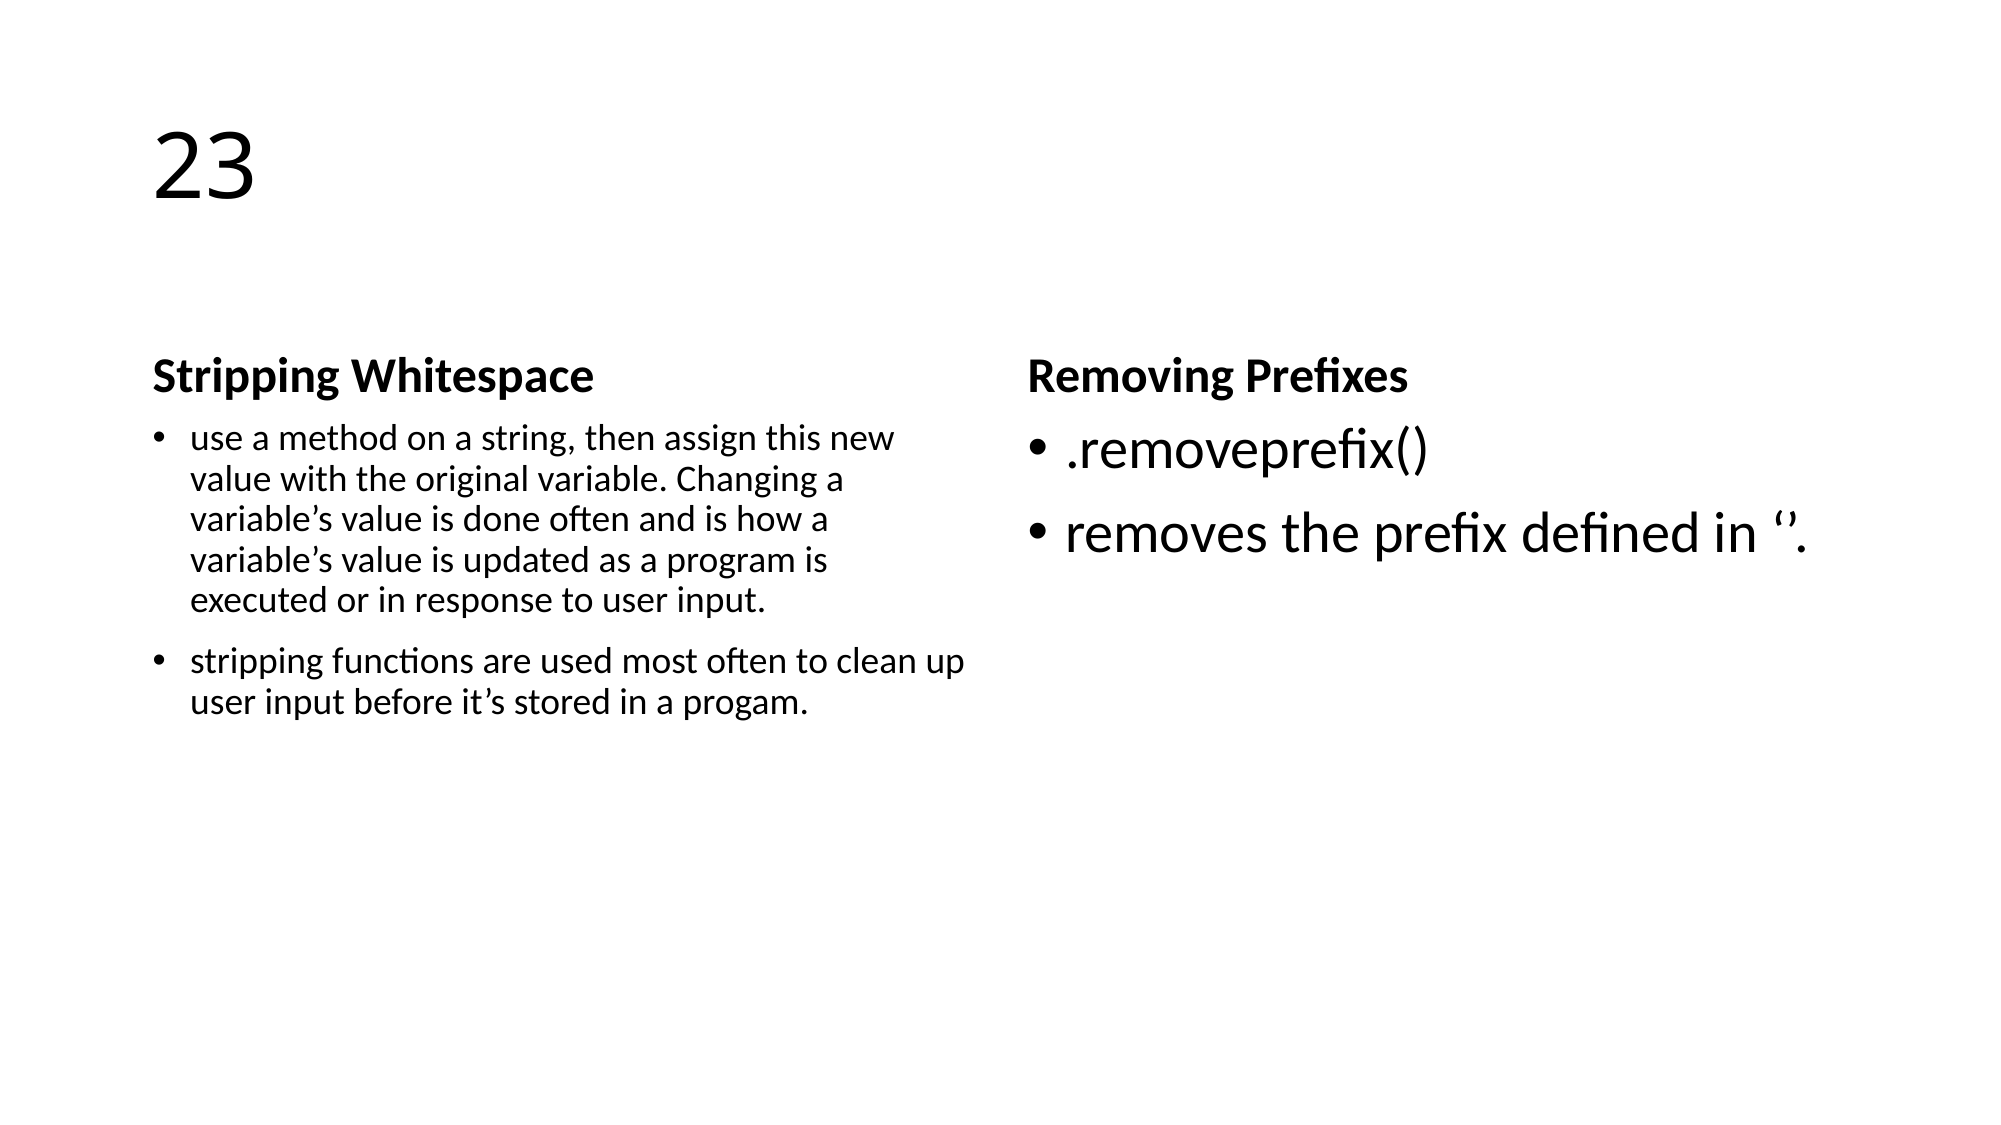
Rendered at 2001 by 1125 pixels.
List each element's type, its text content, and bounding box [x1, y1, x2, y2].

list Stripping Whitespace [137, 275, 984, 410]
title 23 [137, 59, 1863, 278]
list use a method on a string, then assign this new value with the original variable. Changing a variable’s value is done often and is how a variable’s value is updated as a program is executed or in response to user input. stripping functions are used most often to clean up user input before it’s stored in a progam. [137, 410, 984, 1016]
list Removing Prefixes [1012, 275, 1863, 410]
list .removeprefix() removes the prefix defined in ‘’. [1012, 410, 1863, 1016]
